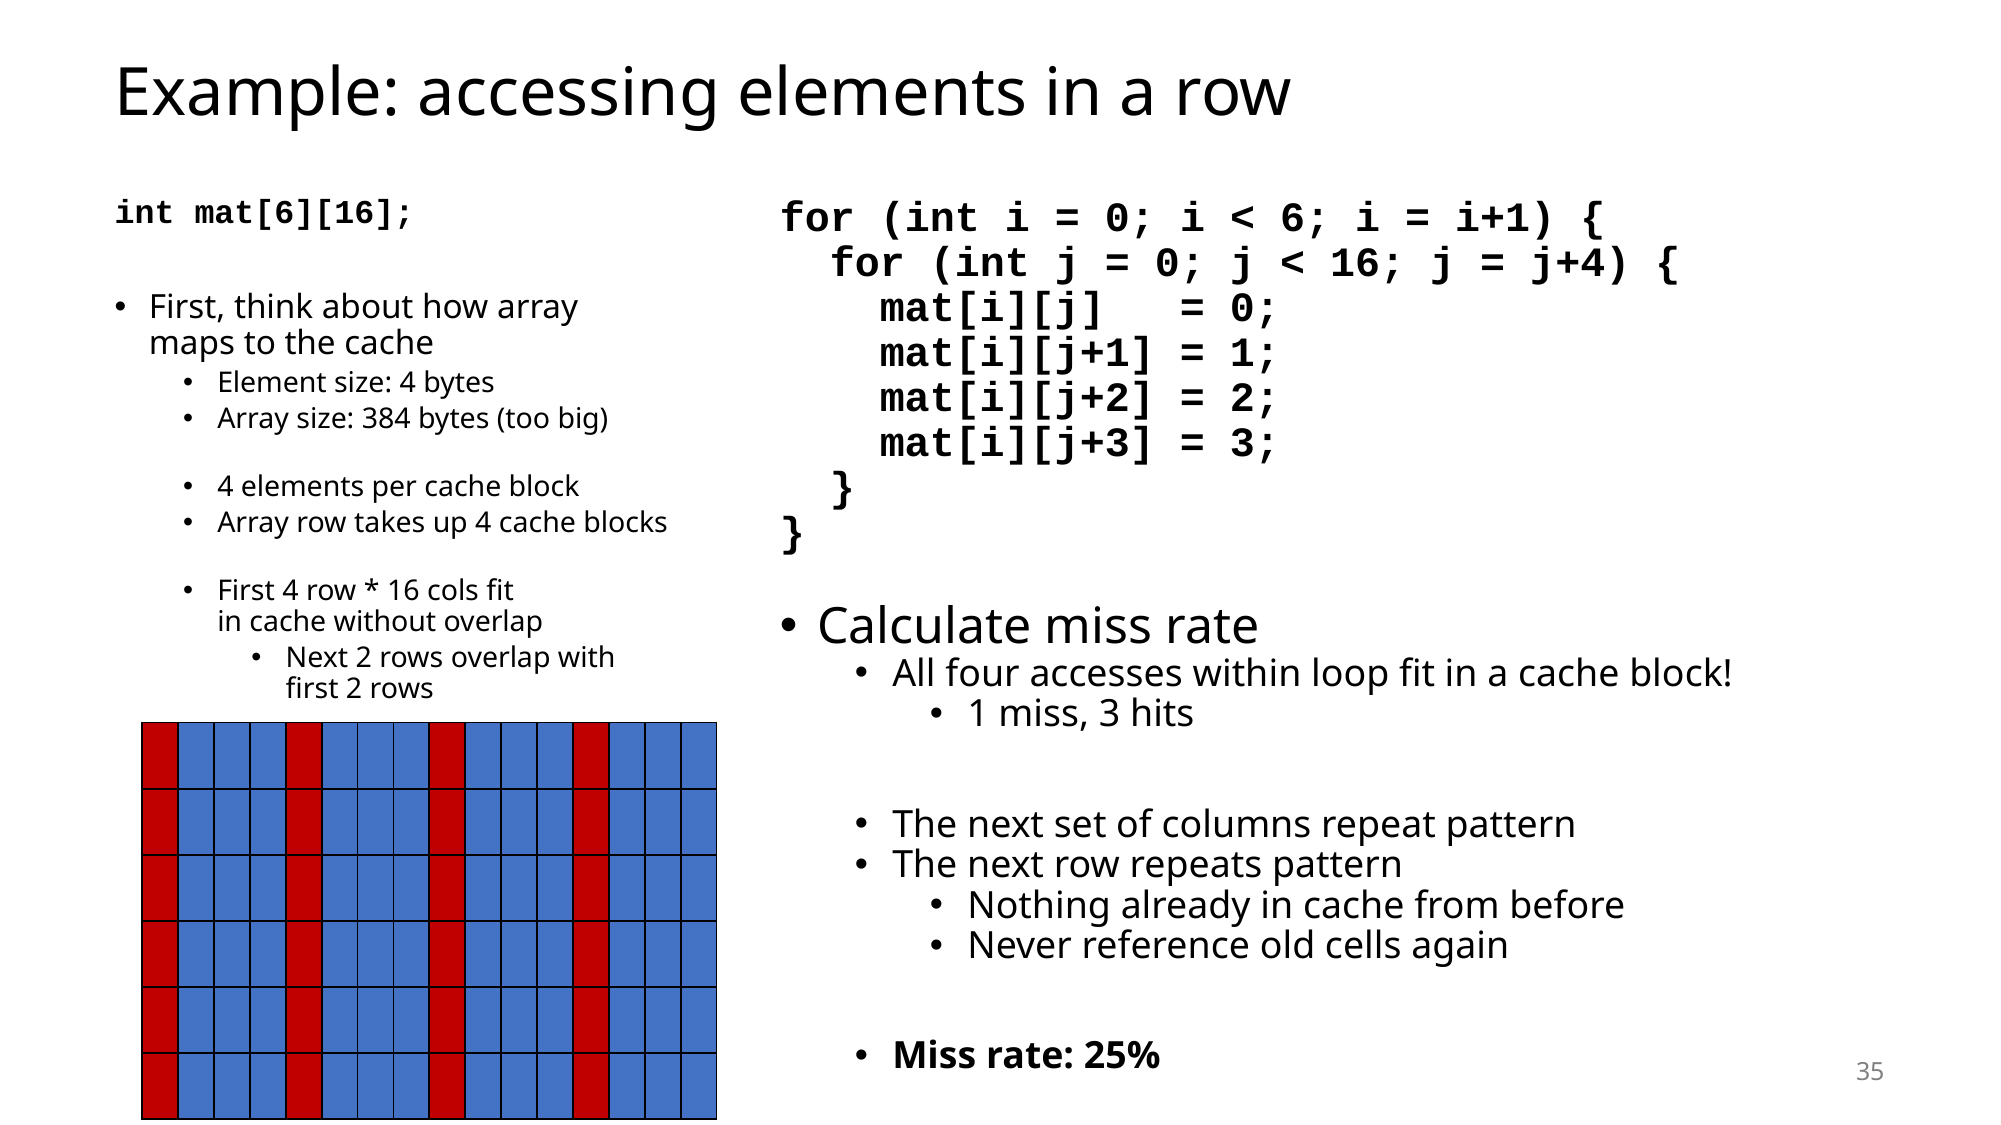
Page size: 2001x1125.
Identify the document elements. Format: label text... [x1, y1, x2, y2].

table_cell [358, 988, 393, 1052]
table_header [143, 723, 177, 788]
table_cell [251, 856, 285, 920]
table_header [610, 723, 644, 788]
table_cell [251, 988, 285, 1052]
table_cell [538, 856, 572, 920]
table_cell [466, 856, 500, 920]
table_header [251, 723, 285, 788]
table_header [394, 723, 428, 788]
table_cell [323, 1054, 357, 1118]
table_cell [430, 922, 464, 986]
table_cell [215, 988, 249, 1052]
table_cell [251, 790, 285, 854]
table_cell [215, 790, 249, 854]
table_cell [143, 1054, 177, 1118]
list int mat[6][16]; First, think about how array maps to the cache Element size: 4 bytes Array size: 384 bytes (too big) 4 elements per cache block Array row takes up 4 cache blocks First 4 row * 16 cols fit in cache without overlap Next 2 rows overlap with first 2 rows [99, 187, 689, 723]
table_cell [430, 988, 464, 1052]
table_cell [682, 790, 716, 854]
table_cell [287, 988, 321, 1052]
table_cell [574, 922, 608, 986]
table_cell [646, 856, 680, 920]
slide_number 35 [1749, 1042, 1900, 1103]
table_cell [394, 988, 428, 1052]
table_cell [358, 1054, 393, 1118]
table_header [574, 723, 608, 788]
title Example: accessing elements in a row [99, 37, 1900, 150]
table_cell [646, 988, 680, 1052]
table_header [430, 723, 464, 788]
table_cell [358, 922, 393, 986]
table_cell [538, 988, 572, 1052]
table_cell [323, 922, 357, 986]
table_cell [430, 1054, 464, 1118]
table_cell [287, 922, 321, 986]
table_cell [430, 790, 464, 854]
table_cell [143, 856, 177, 920]
table_cell [466, 790, 500, 854]
table_cell [646, 790, 680, 854]
table_cell [502, 856, 536, 920]
table_cell [466, 922, 500, 986]
table_cell [538, 922, 572, 986]
table_cell [143, 988, 177, 1052]
table_cell [574, 1054, 608, 1118]
table_cell [538, 1054, 572, 1118]
table_cell [179, 790, 213, 854]
table_header [215, 723, 249, 788]
table_cell [646, 1054, 680, 1118]
table_cell [323, 856, 357, 920]
table_cell [143, 790, 177, 854]
table_cell [574, 988, 608, 1052]
table_cell [358, 856, 393, 920]
table_header [358, 723, 393, 788]
table_cell [394, 1054, 428, 1118]
table_cell [287, 1054, 321, 1118]
table_cell [502, 988, 536, 1052]
table_cell [143, 922, 177, 986]
table_cell [574, 856, 608, 920]
table_cell [179, 922, 213, 986]
table_cell [215, 922, 249, 986]
table_cell [358, 790, 393, 854]
table_cell [287, 790, 321, 854]
table_cell [430, 856, 464, 920]
table_header [179, 723, 213, 788]
table_cell [610, 856, 644, 920]
table_cell [251, 1054, 285, 1118]
table_cell [682, 988, 716, 1052]
table_cell [215, 856, 249, 920]
table_cell [682, 856, 716, 920]
table_cell [610, 790, 644, 854]
table_cell [394, 922, 428, 986]
table_cell [251, 922, 285, 986]
table_cell [574, 790, 608, 854]
table_cell [466, 1054, 500, 1118]
table_cell [179, 1054, 213, 1118]
table_cell [502, 790, 536, 854]
table_header [682, 723, 716, 788]
table_header [287, 723, 321, 788]
table_cell [215, 1054, 249, 1118]
table_cell [682, 922, 716, 986]
table_cell [538, 790, 572, 854]
table_cell [502, 1054, 536, 1118]
table_cell [323, 790, 357, 854]
table_header [323, 723, 357, 788]
table_header [502, 723, 536, 788]
table_cell [394, 790, 428, 854]
table_cell [287, 856, 321, 920]
table_cell [610, 1054, 644, 1118]
table_cell [502, 922, 536, 986]
table_cell [646, 922, 680, 986]
table_cell [466, 988, 500, 1052]
list for (int i = 0; i < 6; i = i+1) { for (int j = 0; j < 16; j = j+4) { mat[i][j] = 0; mat[i][j+1] = 1; mat[i][j+2] = 2; mat[i][j+3] = 3; } } Calculate miss rate All four accesses within loop fit in a cache block! 1 miss, 3 hits The next set of columns repeat pattern The next row repeats pattern Nothing already in cache from before Never reference old cells again Miss rate: 25% [764, 187, 1901, 1013]
table_cell [179, 988, 213, 1052]
table_header [466, 723, 500, 788]
table_cell [394, 856, 428, 920]
table_cell [610, 922, 644, 986]
table_cell [323, 988, 357, 1052]
table_header [646, 723, 680, 788]
table_cell [610, 988, 644, 1052]
table_cell [682, 1054, 716, 1118]
table_header [538, 723, 572, 788]
table_cell [179, 856, 213, 920]
